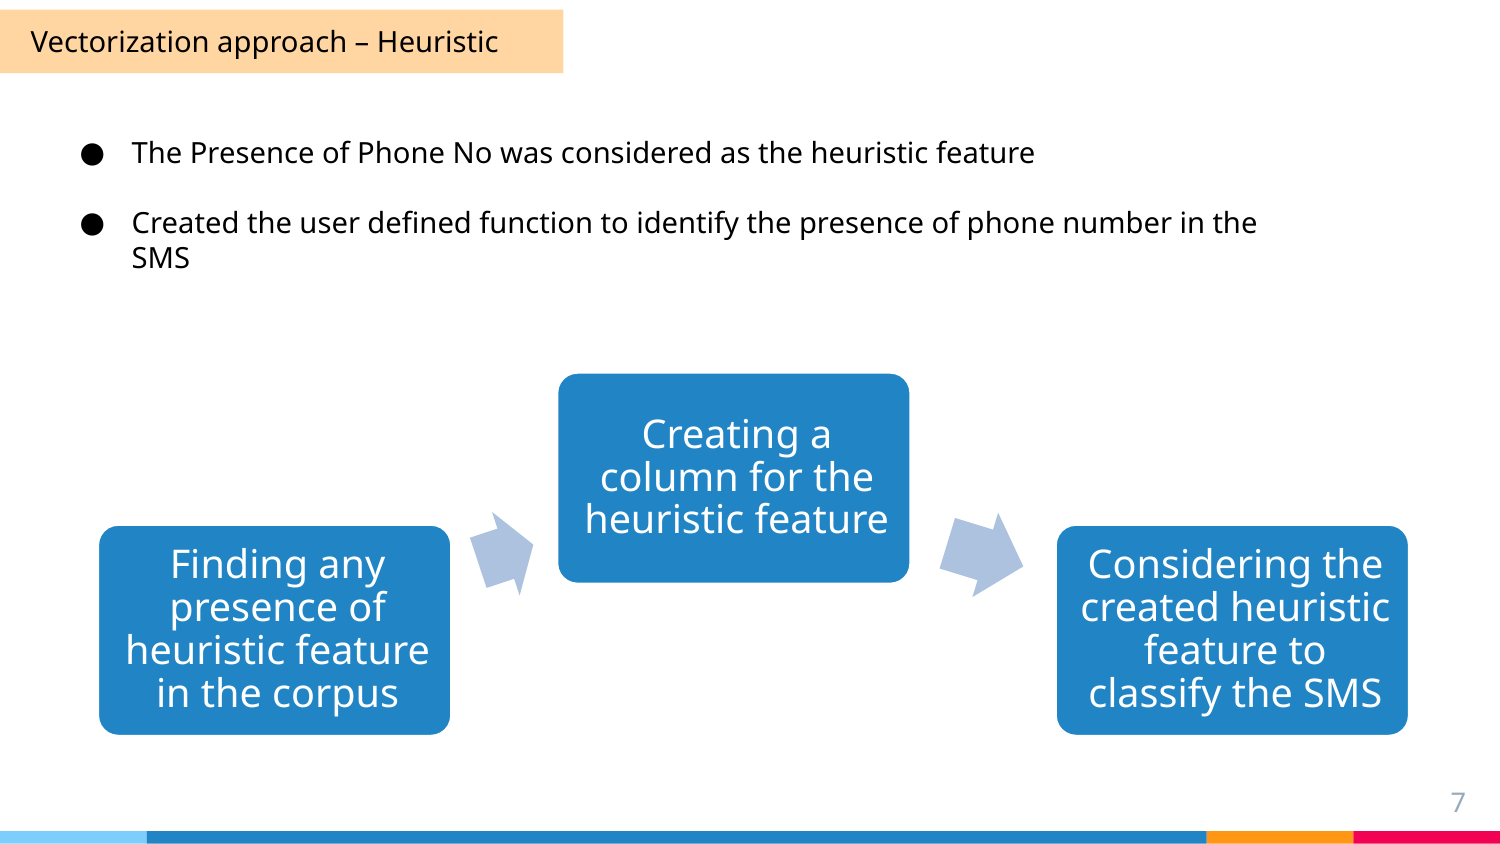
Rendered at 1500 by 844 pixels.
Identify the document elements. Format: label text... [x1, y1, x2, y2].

slide_number 7 [1391, 770, 1482, 822]
text_box [0, 8, 565, 75]
text_box The Presence of Phone No was considered as the heuristic feature Created the user defined function to identify the presence of phone number in the SMS [41, 119, 1296, 324]
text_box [57, 219, 1411, 738]
text_box Vectorization approach – Heuristic [15, 16, 766, 66]
